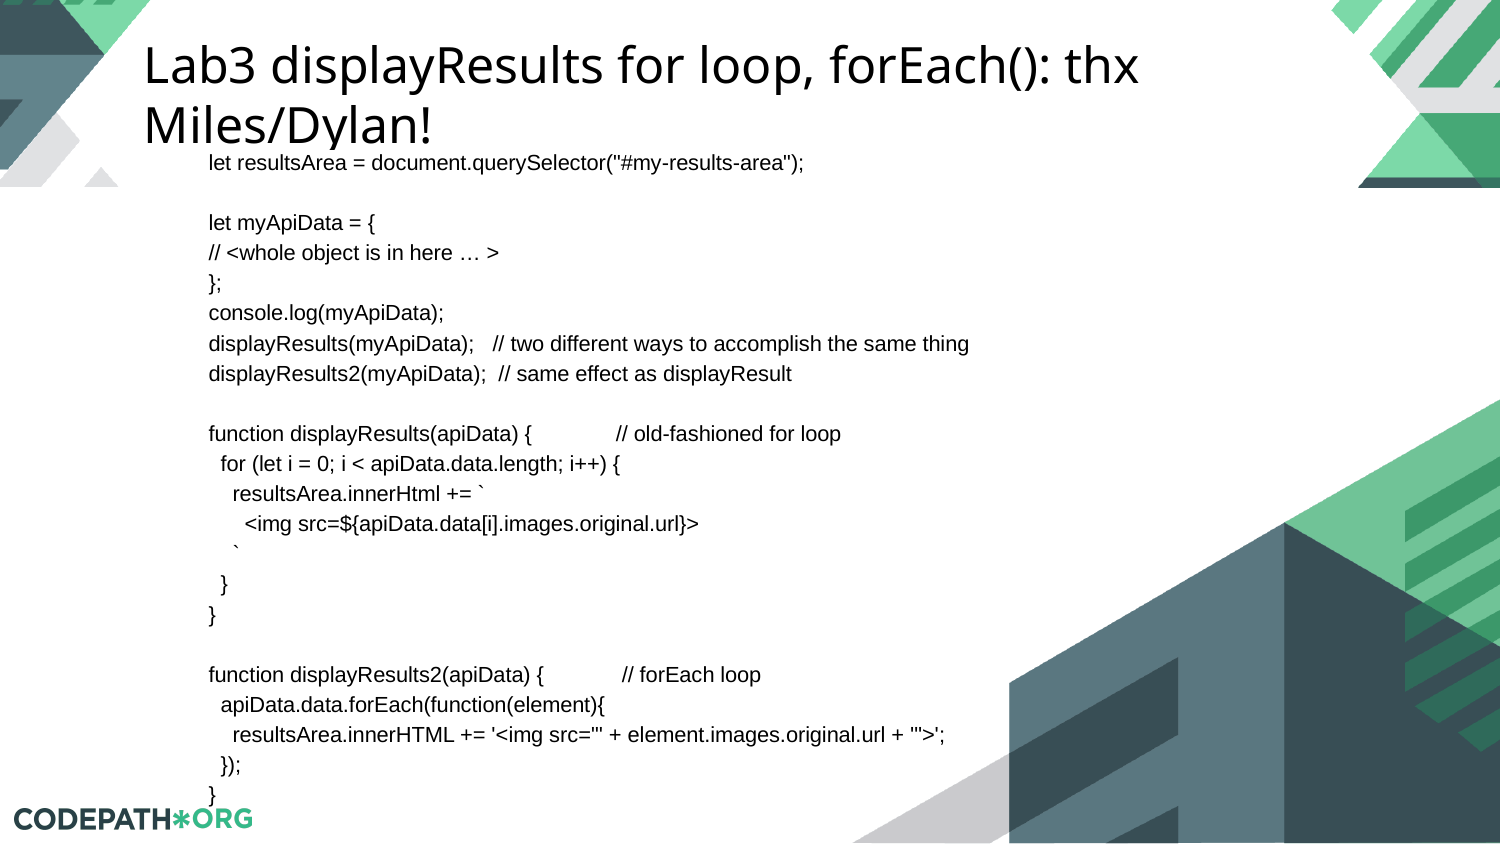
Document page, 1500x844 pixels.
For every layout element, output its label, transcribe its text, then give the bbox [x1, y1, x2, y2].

title Lab3 displayResults for loop, forEach(): thx Miles/Dylan! [128, 18, 1372, 103]
picture [838, 373, 1500, 844]
picture [0, 0, 175, 187]
list let resultsArea = document.querySelector("#my-results-area"); let myApiData = { // <whole object is in here … > }; console.log(myApiData); displayResults(myApiData); // two different ways to accomplish the same thing displayResults2(myApiData); // same effect as displayResult function displayResults(apiData) { // old-fashioned for loop for (let i = 0; i < apiData.data.length; i++) { resultsArea.innerHtml += ` <img src=${apiData.data[i].images.original.url}> ` } } function displayResults2(apiData) { // forEach loop apiData.data.forEach(function(element){ resultsArea.innerHTML += '<img src="' + element.images.original.url + '">'; }); } [193, 129, 1372, 821]
picture [13, 808, 253, 830]
picture [1315, 0, 1500, 188]
